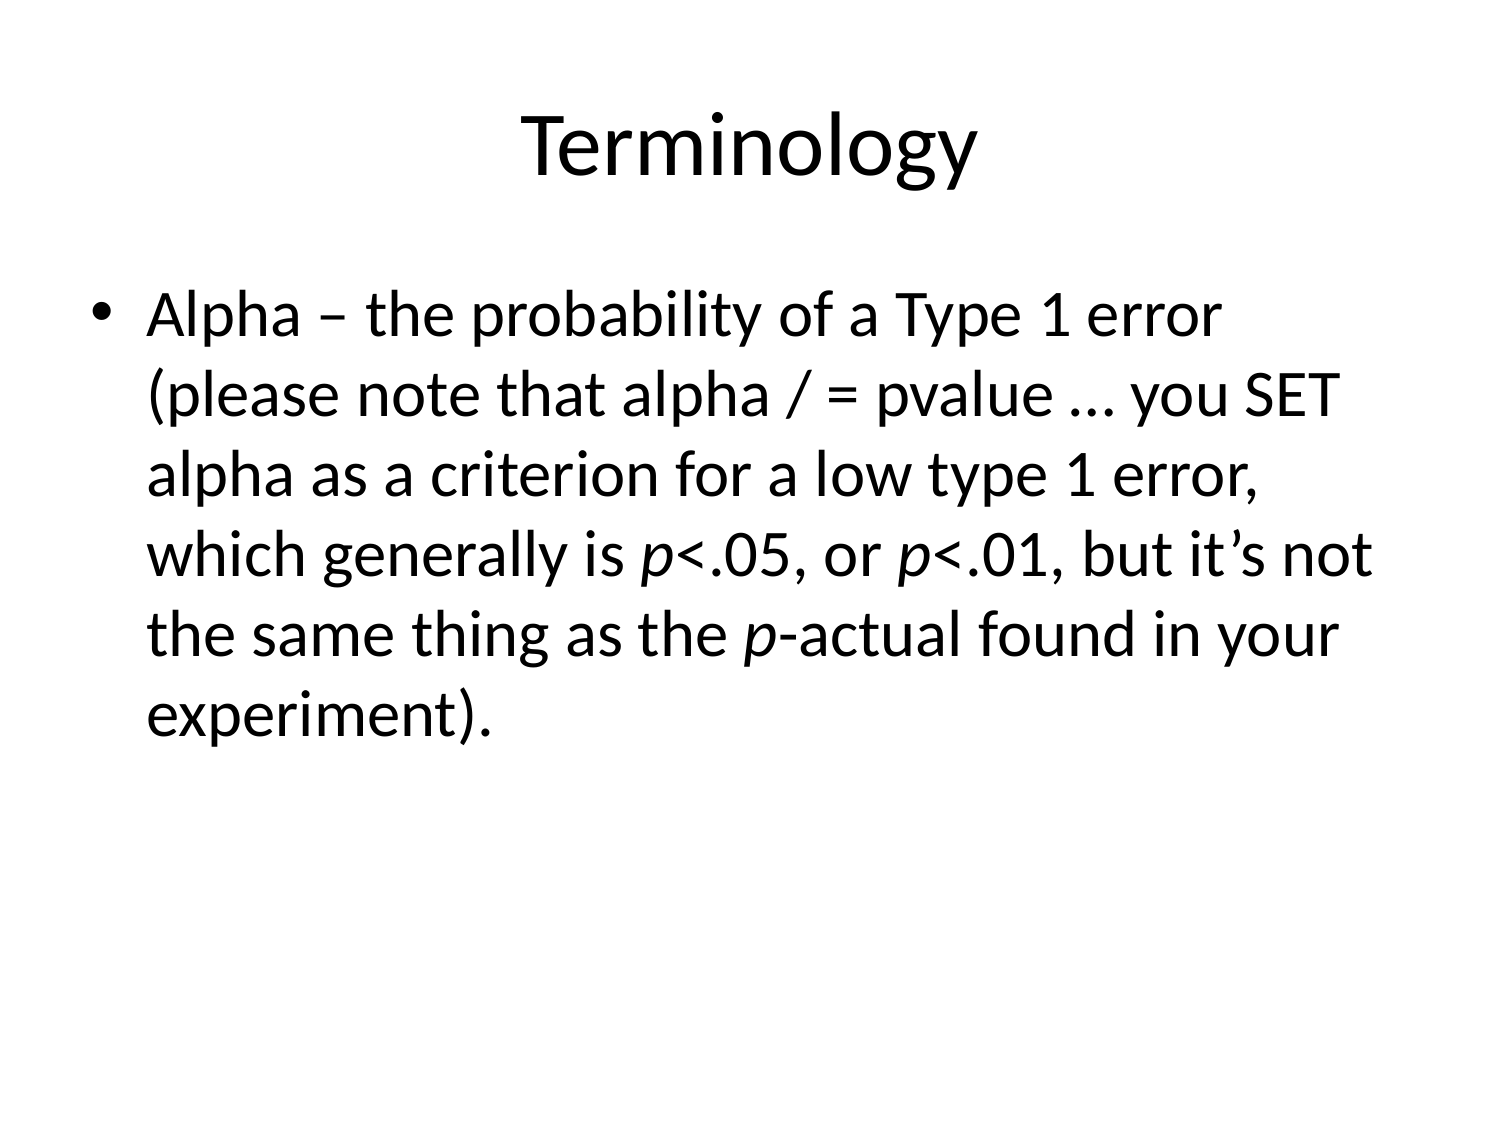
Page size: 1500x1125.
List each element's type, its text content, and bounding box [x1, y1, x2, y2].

list Alpha – the probability of a Type 1 error (please note that alpha / = pvalue … you SET alpha as a criterion for a low type 1 error, which generally is p<.05, or p<.01, but it’s not the same thing as the p-actual found in your experiment). [75, 262, 1425, 1005]
title Terminology [75, 45, 1425, 233]
